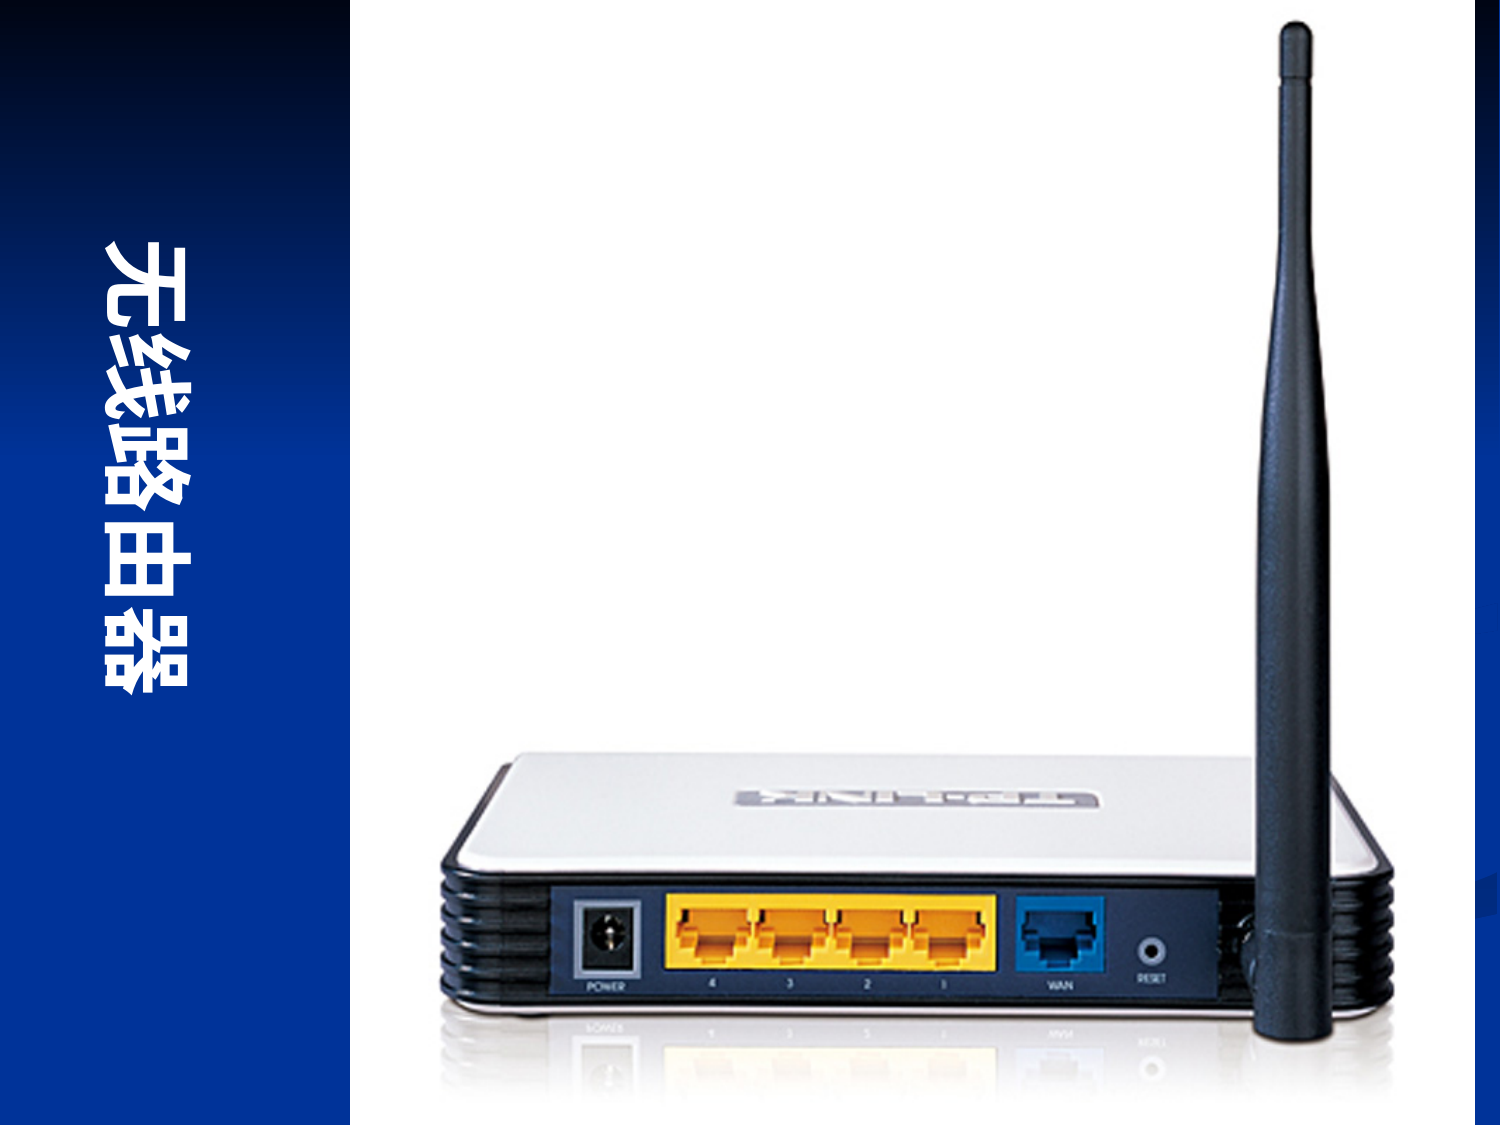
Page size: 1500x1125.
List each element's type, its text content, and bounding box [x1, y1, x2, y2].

text_box 无线路由器 [72, 223, 213, 925]
picture [349, 0, 1476, 1125]
